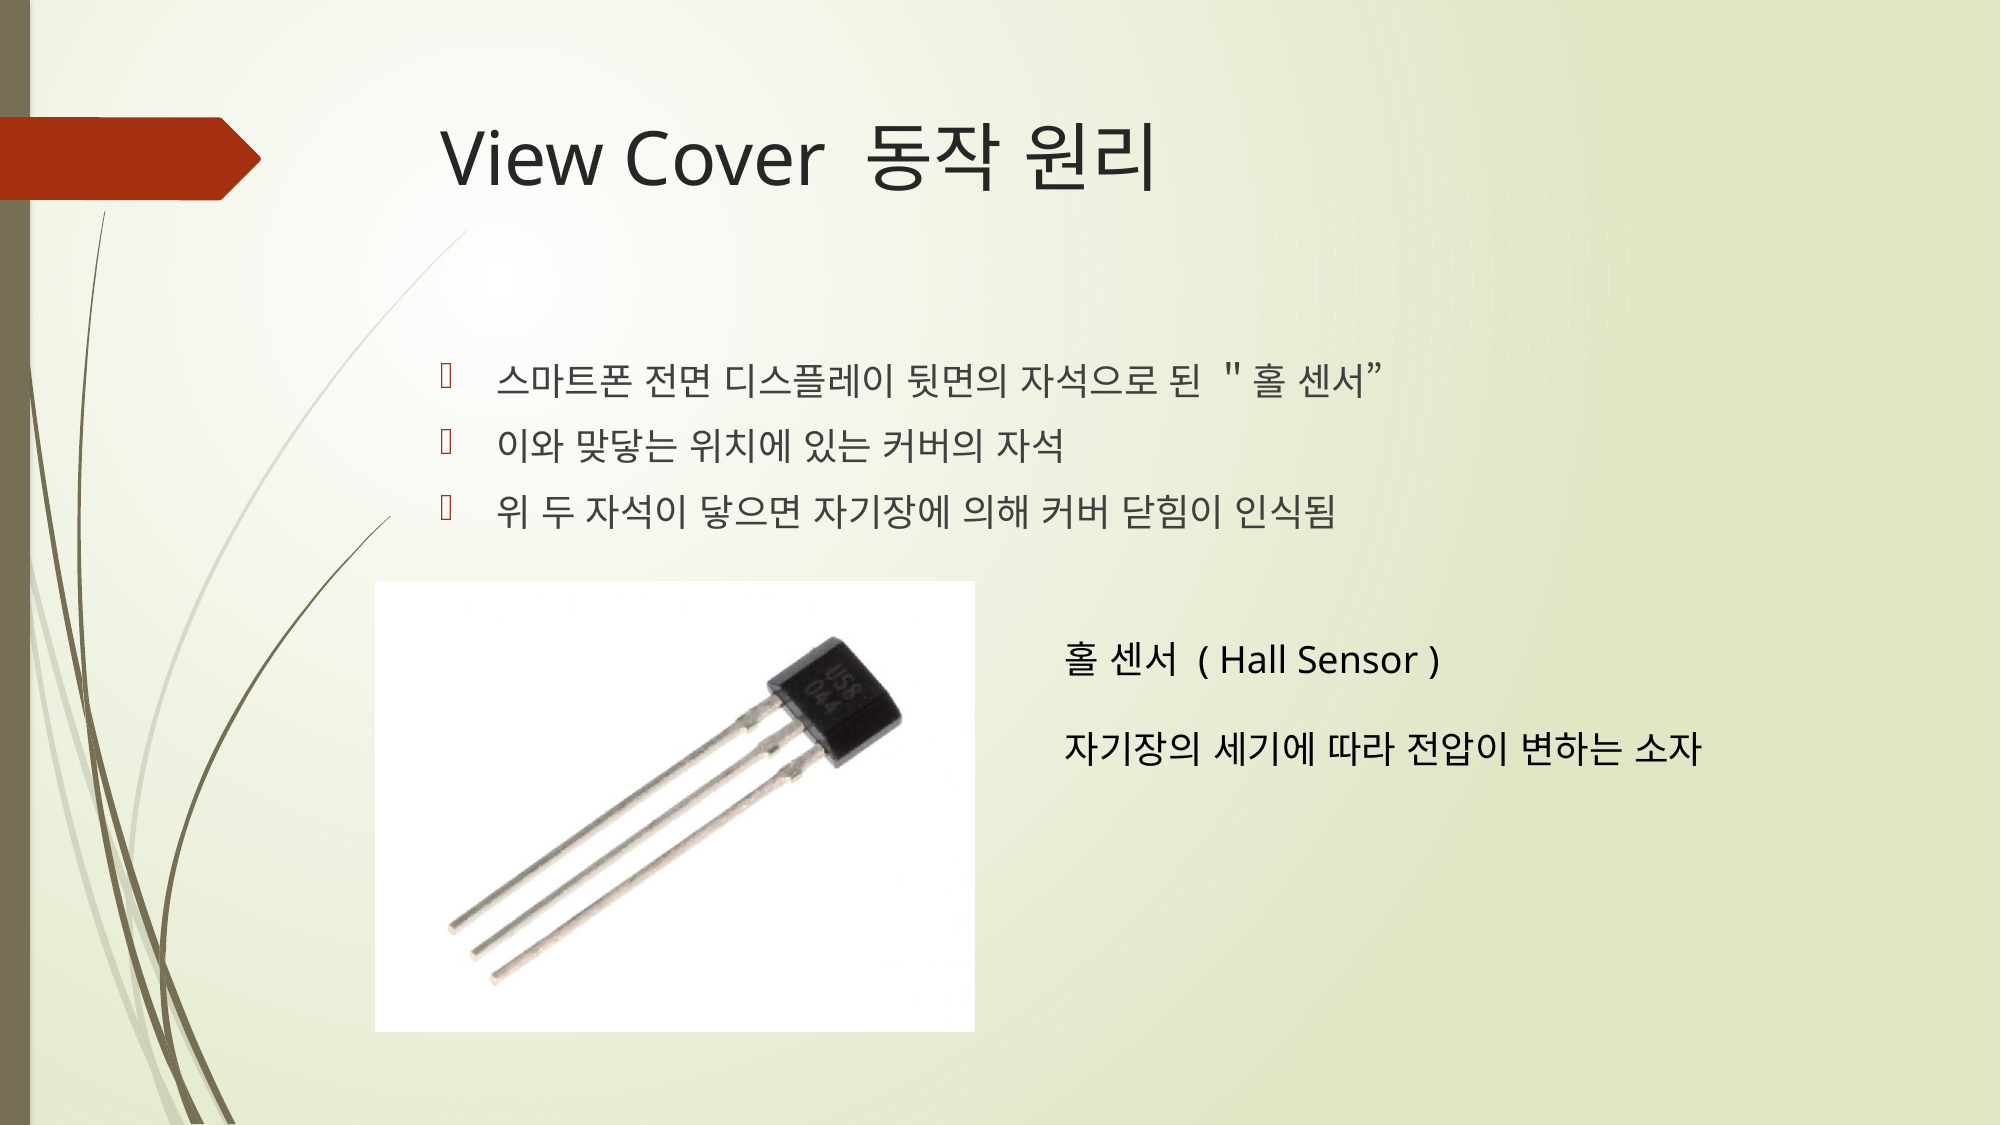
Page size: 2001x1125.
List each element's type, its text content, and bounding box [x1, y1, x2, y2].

text_box 홀 센서 ( Hall Sensor ) 자기장의 세기에 따라 전압이 변하는 소자 [1050, 628, 1860, 824]
title View Cover 동작 원리 [425, 102, 1888, 313]
list 스마트폰 전면 디스플레이 뒷면의 자석으로 된 ＂홀 센서” 이와 맞닿는 위치에 있는 커버의 자석 위 두 자석이 닿으면 자기장에 의해 커버 닫힘이 인식됨 [424, 350, 1888, 970]
picture [374, 581, 975, 1032]
